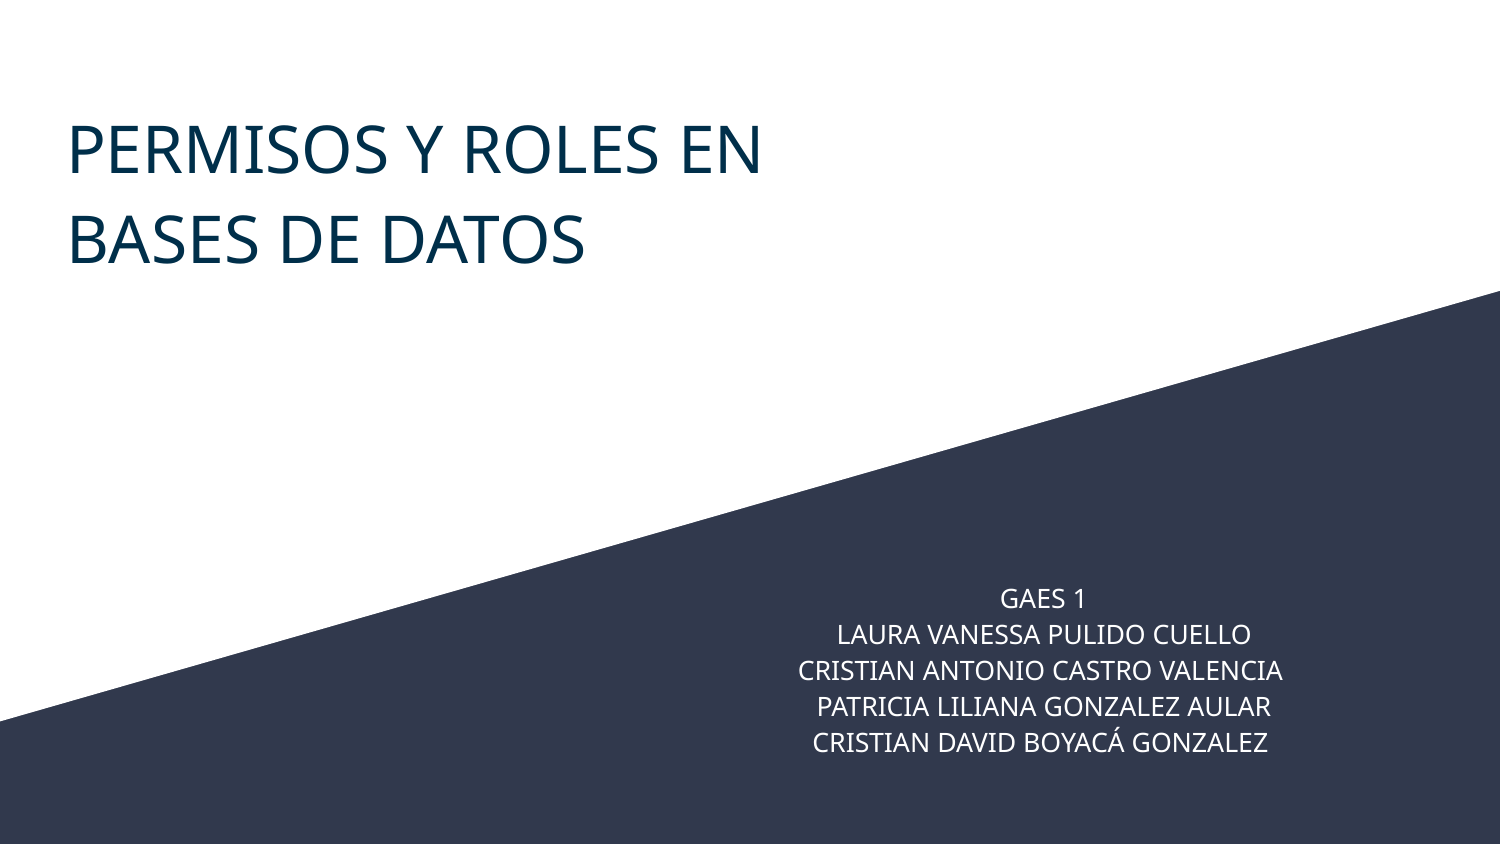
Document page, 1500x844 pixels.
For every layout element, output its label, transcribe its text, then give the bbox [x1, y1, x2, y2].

subtitle GAES 1 LAURA VANESSA PULIDO CUELLO CRISTIAN ANTONIO CASTRO VALENCIA PATRICIA LILIANA GONZALEZ AULAR CRISTIAN DAVID BOYACÁ GONZALEZ [676, 564, 1411, 776]
title PERMISOS Y ROLES EN BASES DE DATOS [51, 88, 1449, 299]
